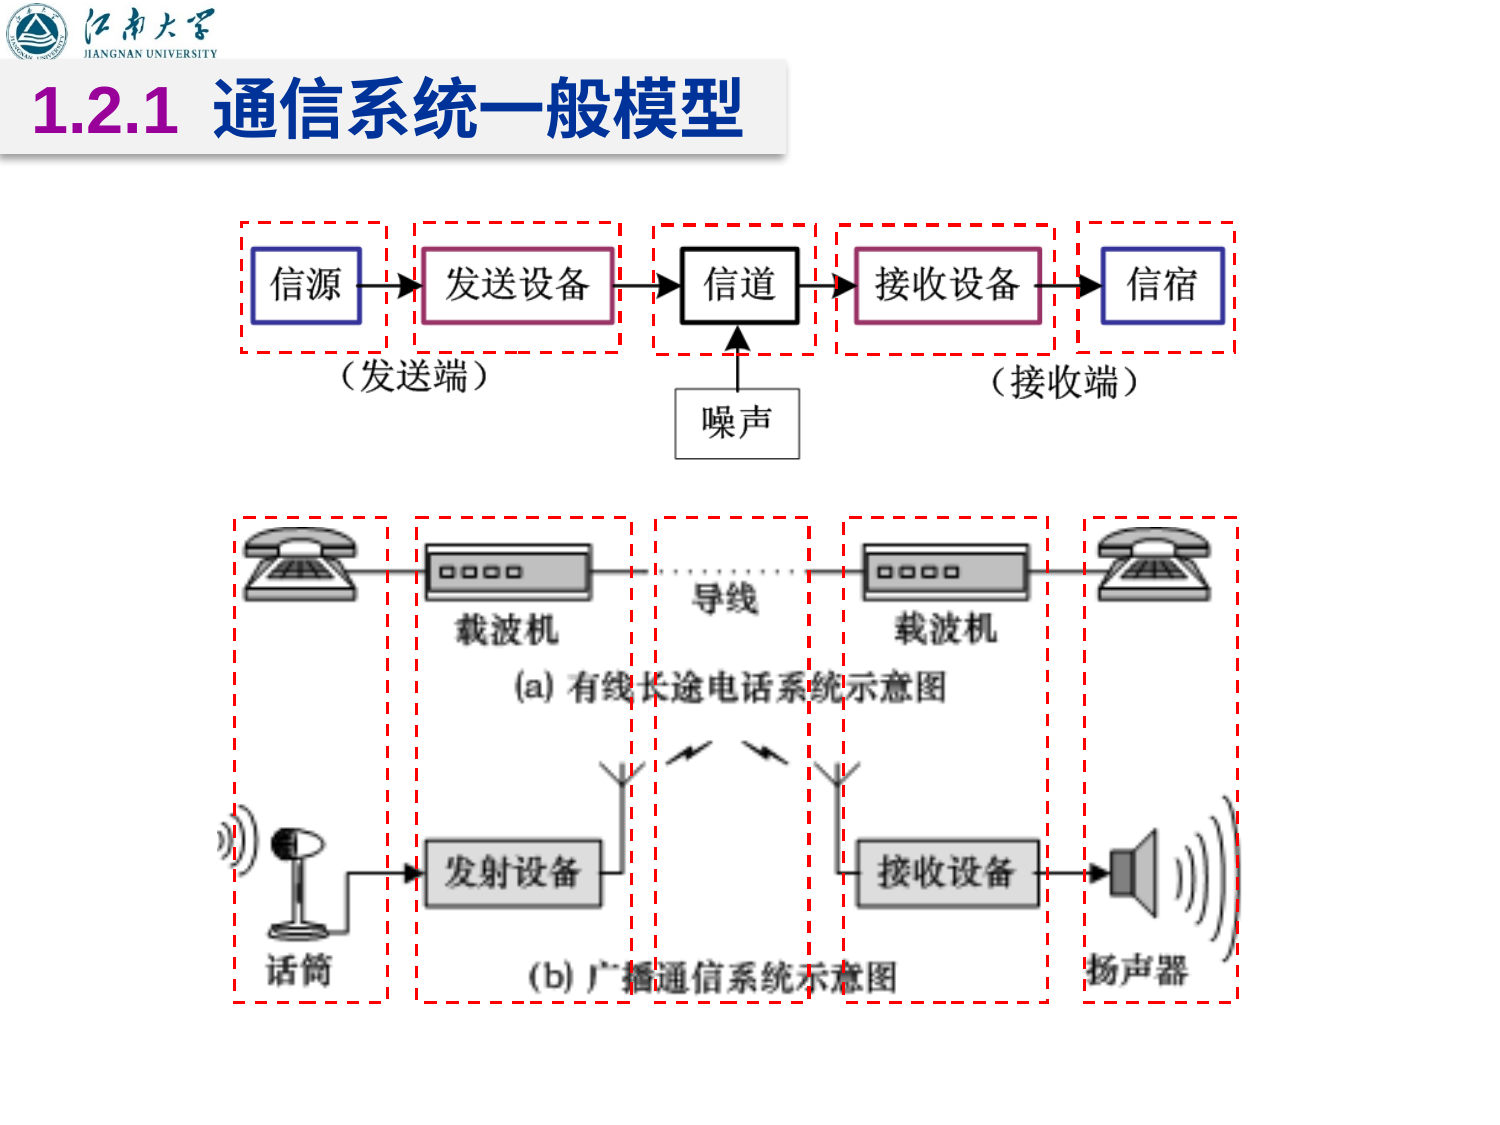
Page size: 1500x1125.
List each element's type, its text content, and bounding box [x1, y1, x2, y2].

text_box [416, 517, 632, 525]
text_box 1.2.1 通信系统一般模型 [0, 59, 787, 154]
text_box [1078, 222, 1235, 233]
picture [229, 234, 1273, 470]
picture [6, 3, 217, 59]
text_box [241, 222, 387, 233]
text_box [653, 224, 816, 233]
text_box [234, 517, 388, 525]
picture [217, 527, 1250, 1012]
text_box [843, 517, 1048, 525]
text_box [1084, 517, 1238, 525]
text_box [655, 517, 809, 525]
text_box [836, 224, 1055, 233]
text_box [414, 222, 621, 233]
